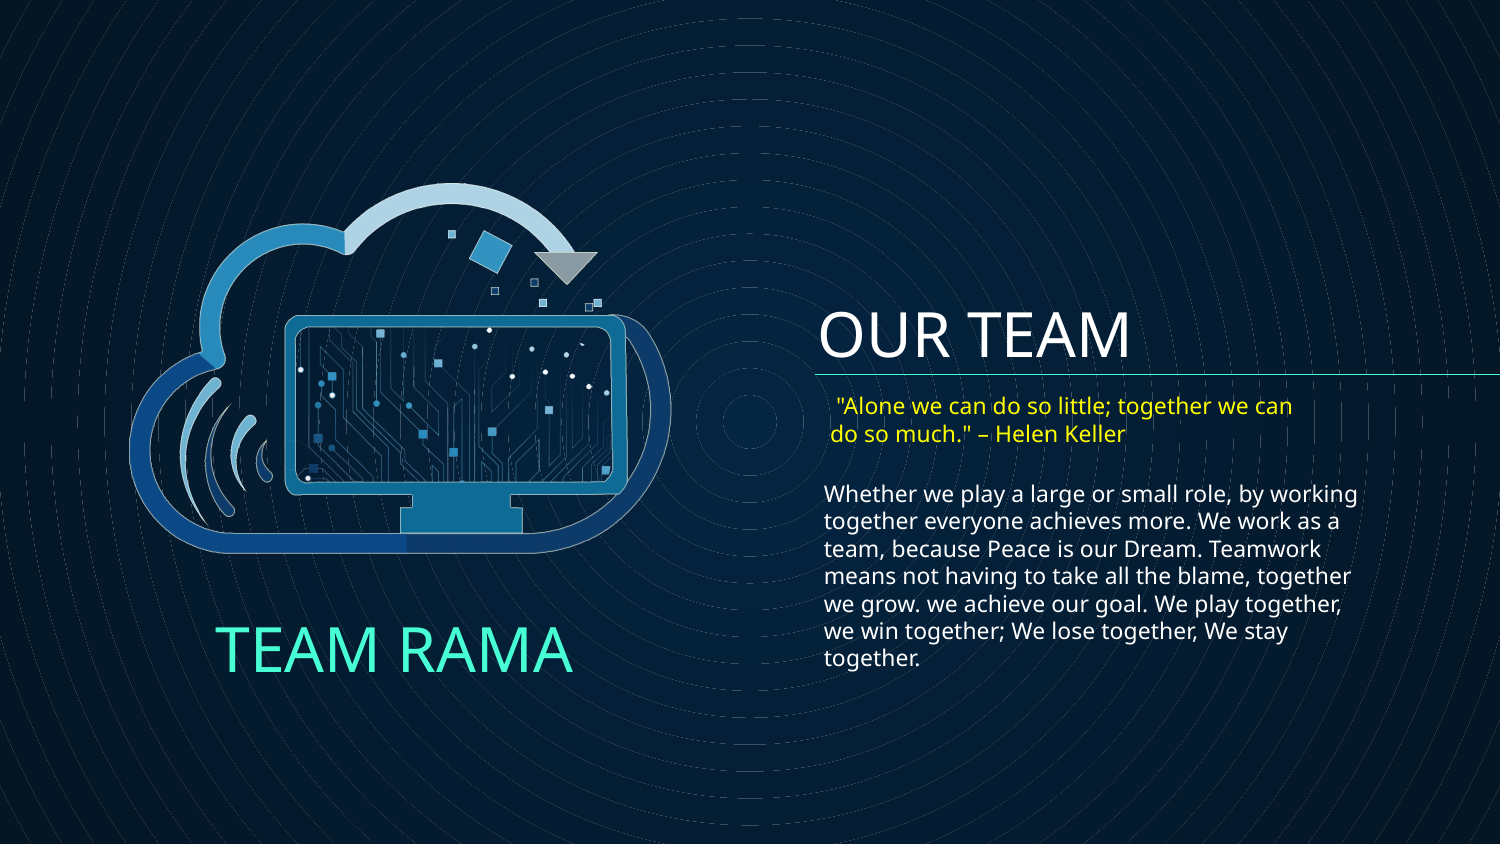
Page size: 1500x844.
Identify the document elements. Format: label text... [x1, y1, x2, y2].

title OUR TEAM [802, 285, 1382, 385]
text_box "Alone we can do so little; together we can do so much." – Helen Keller [815, 384, 1317, 455]
picture [117, 125, 781, 624]
subtitle Whether we play a large or small role, by working together everyone achieves more. We work as a team, because Peace is our Dream. Teamwork means not having to take all the blame, together we grow. we achieve our goal. We play together, we win together; We lose together, We stay together. [808, 464, 1376, 698]
title TEAM RAMA [192, 631, 597, 700]
